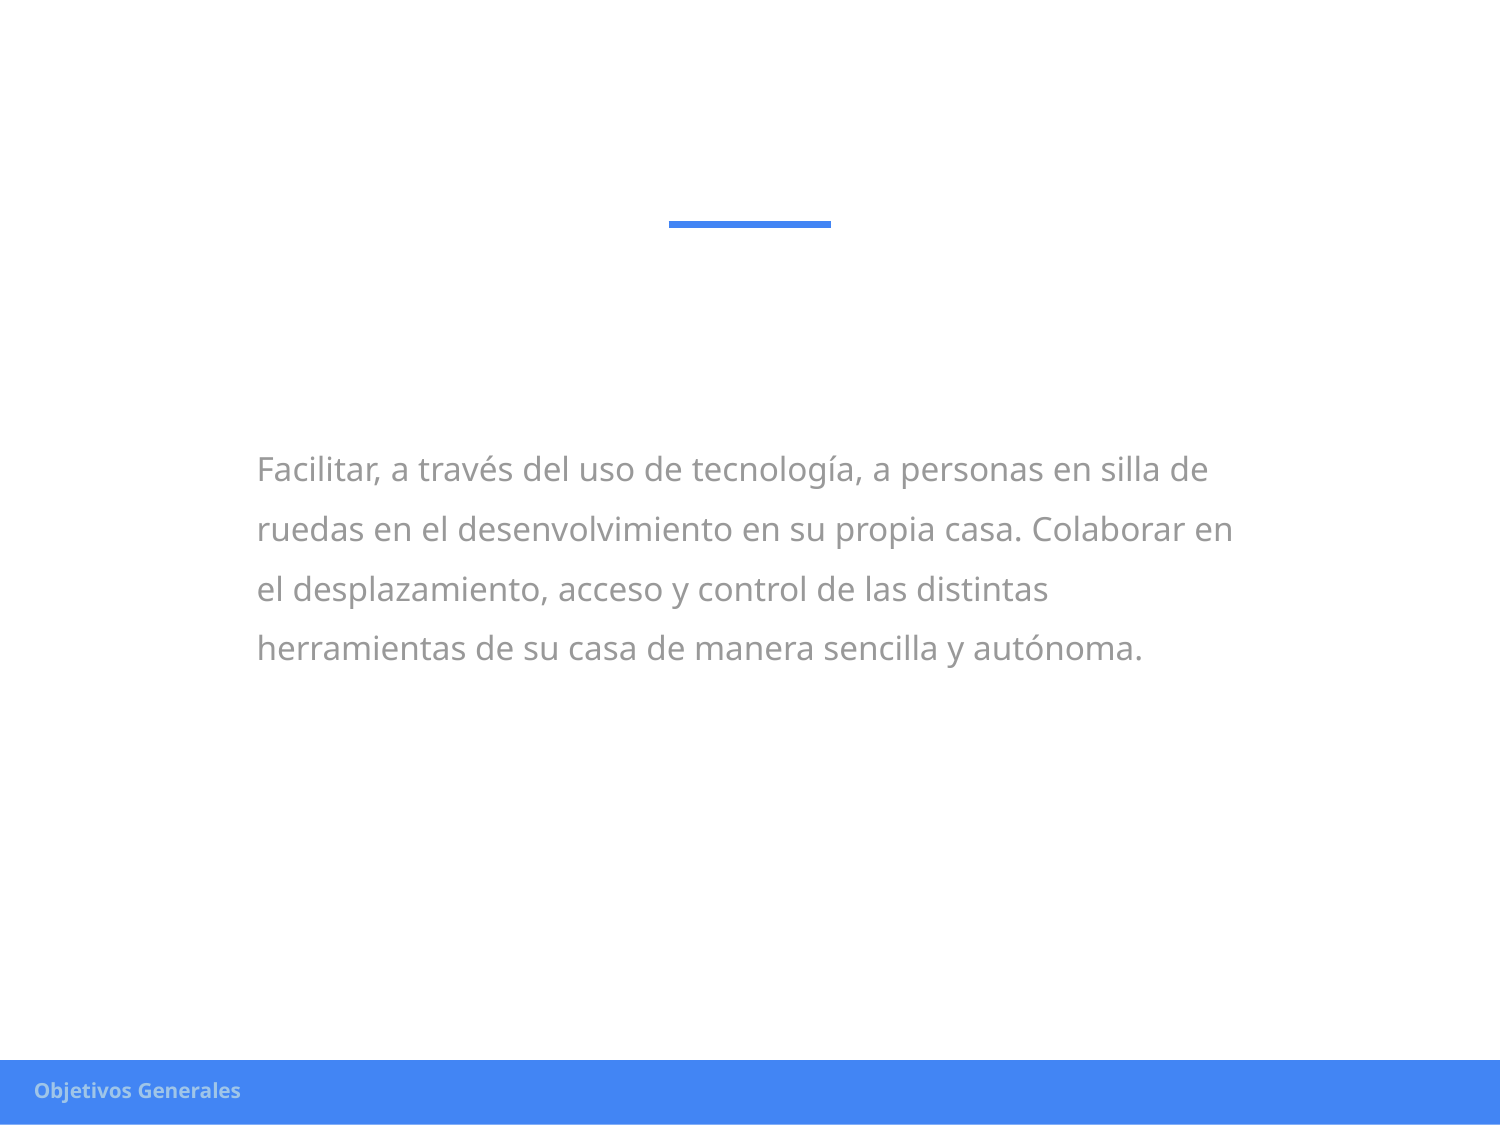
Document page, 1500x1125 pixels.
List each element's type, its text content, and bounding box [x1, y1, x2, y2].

subtitle Facilitar, a través del uso de tecnología, a personas en silla de ruedas en el desenvolvimiento en su propia casa. Colaborar en el desplazamiento, acceso y control de las distintas herramientas de su casa de manera sencilla y autónoma. [241, 412, 1259, 720]
text_box [0, 1060, 1500, 1125]
text_box Objetivos Generales [18, 1063, 364, 1118]
